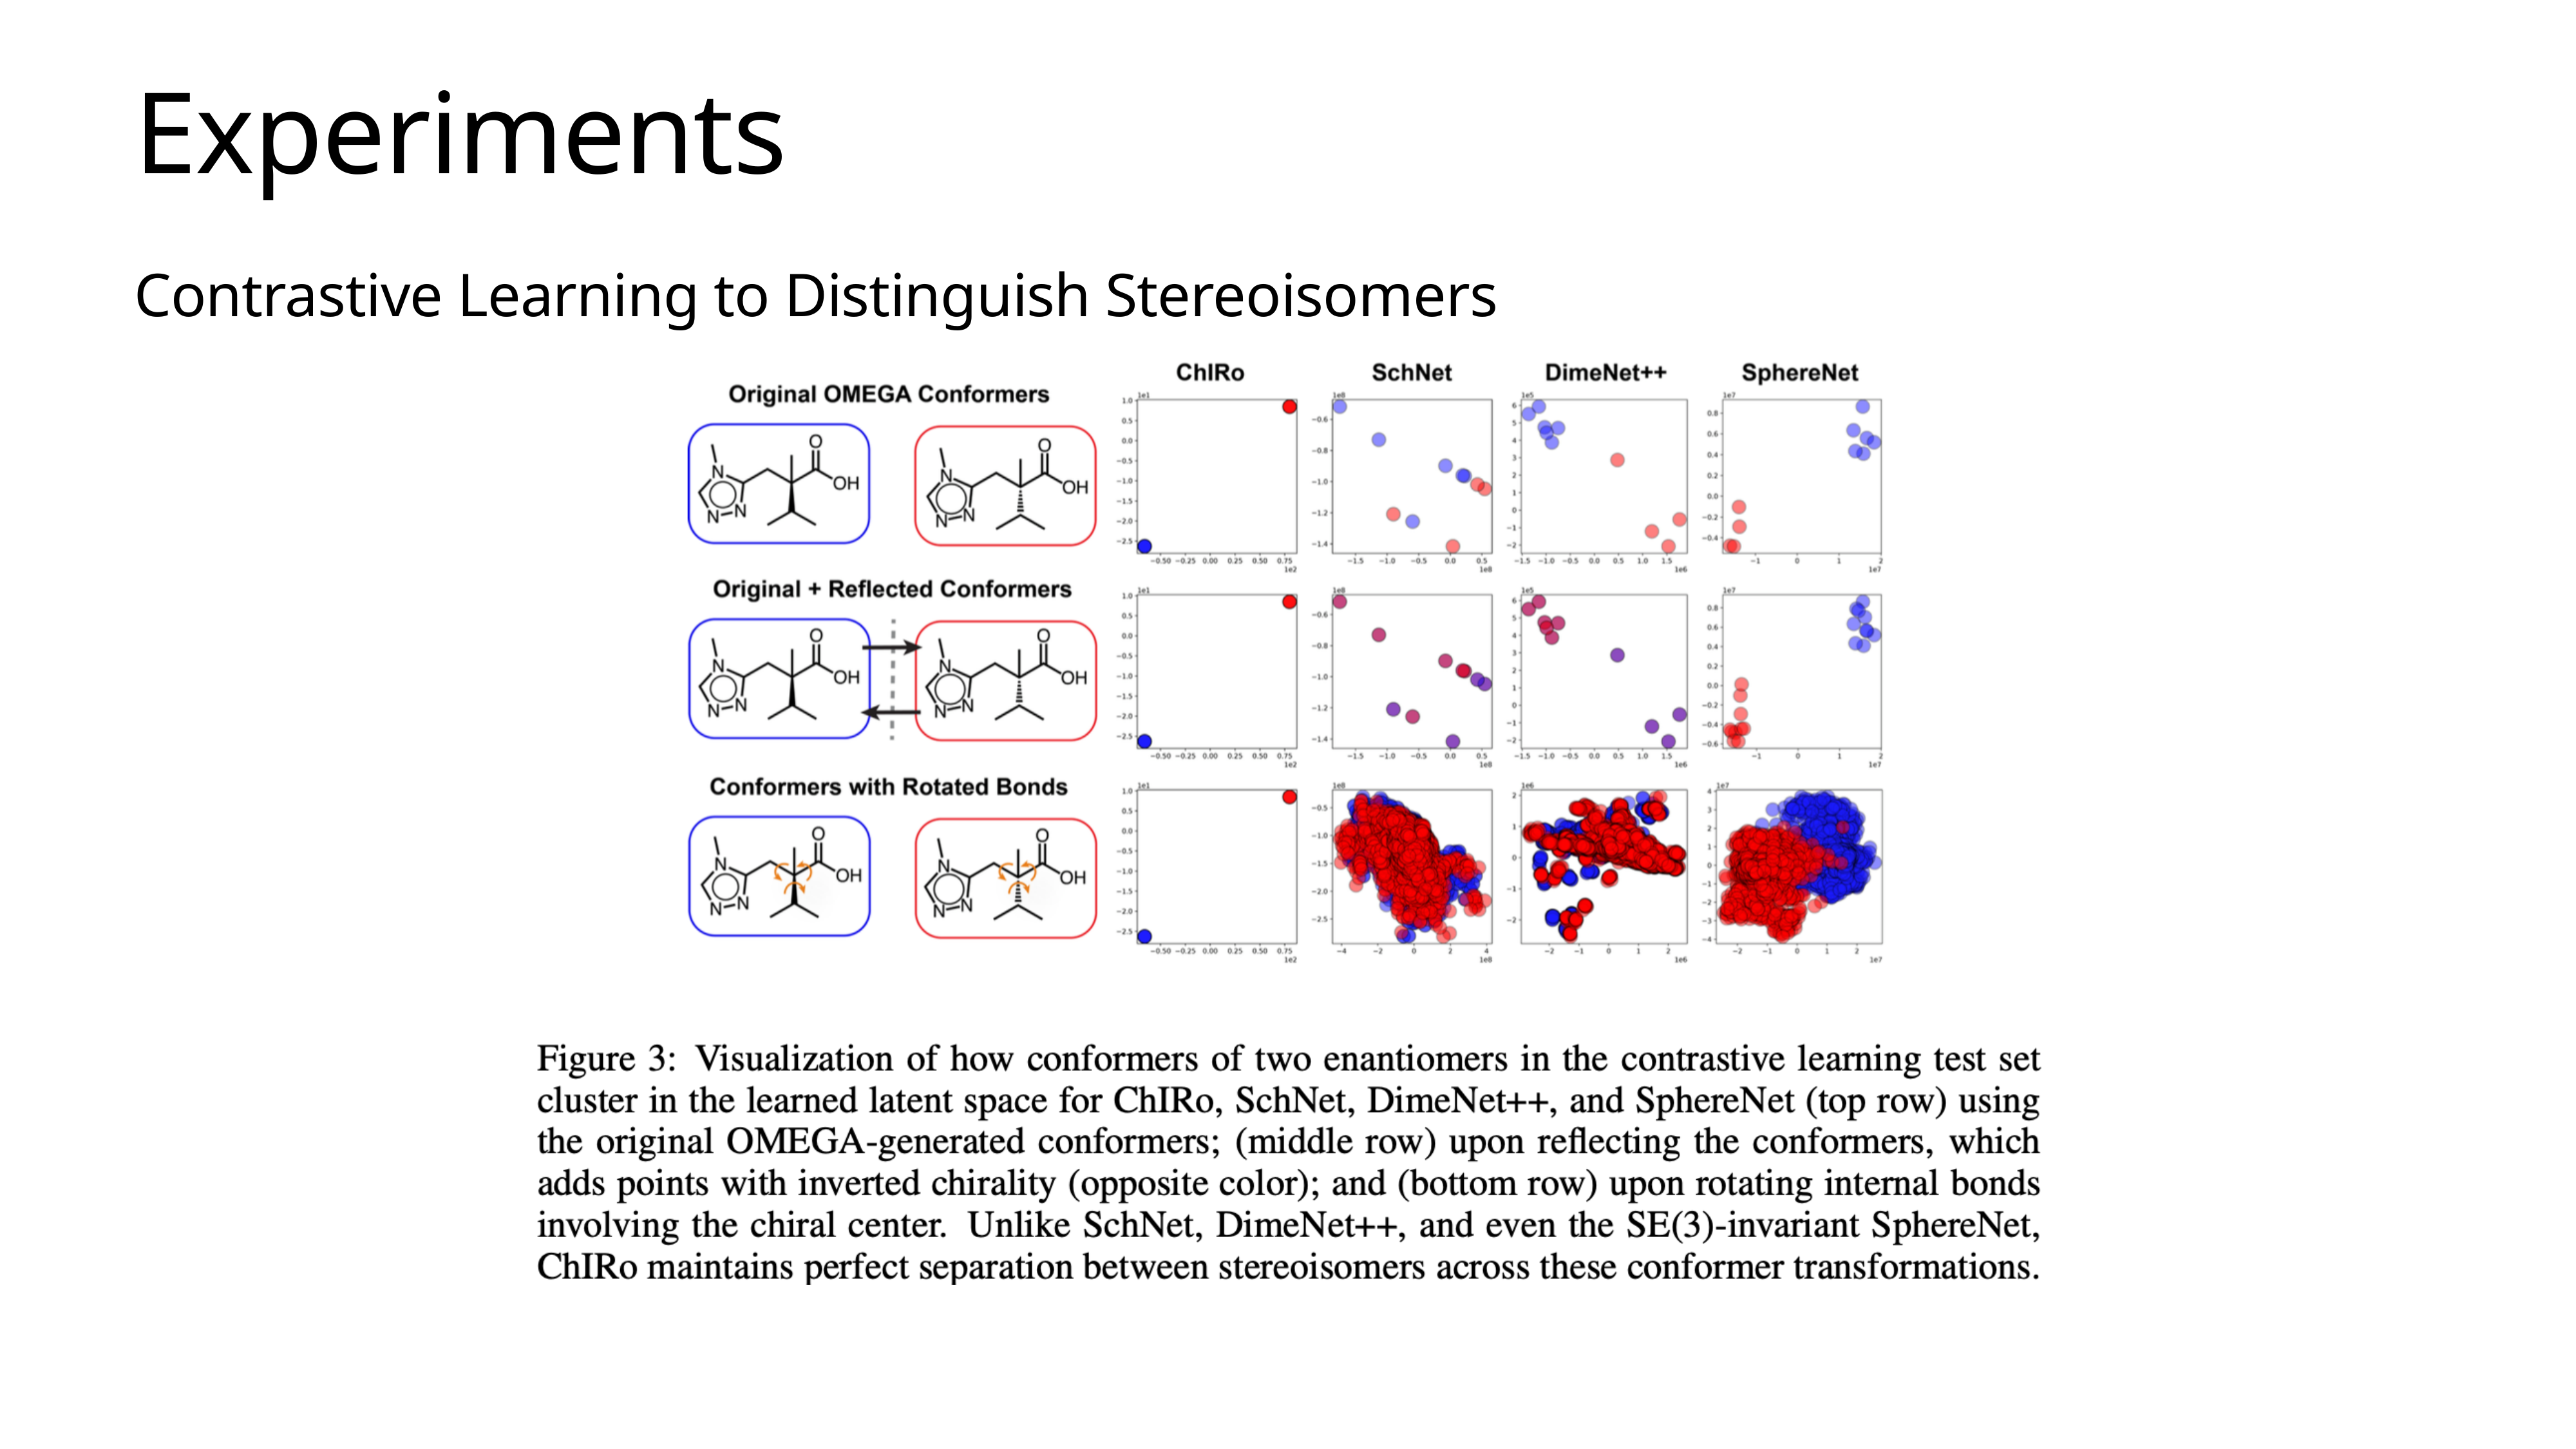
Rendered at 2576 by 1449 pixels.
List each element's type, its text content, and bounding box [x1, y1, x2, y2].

title Experiments [128, 81, 2448, 251]
list Contrastive Learning to Distinguish Stereoisomers [128, 251, 2448, 341]
picture [533, 359, 2043, 1285]
